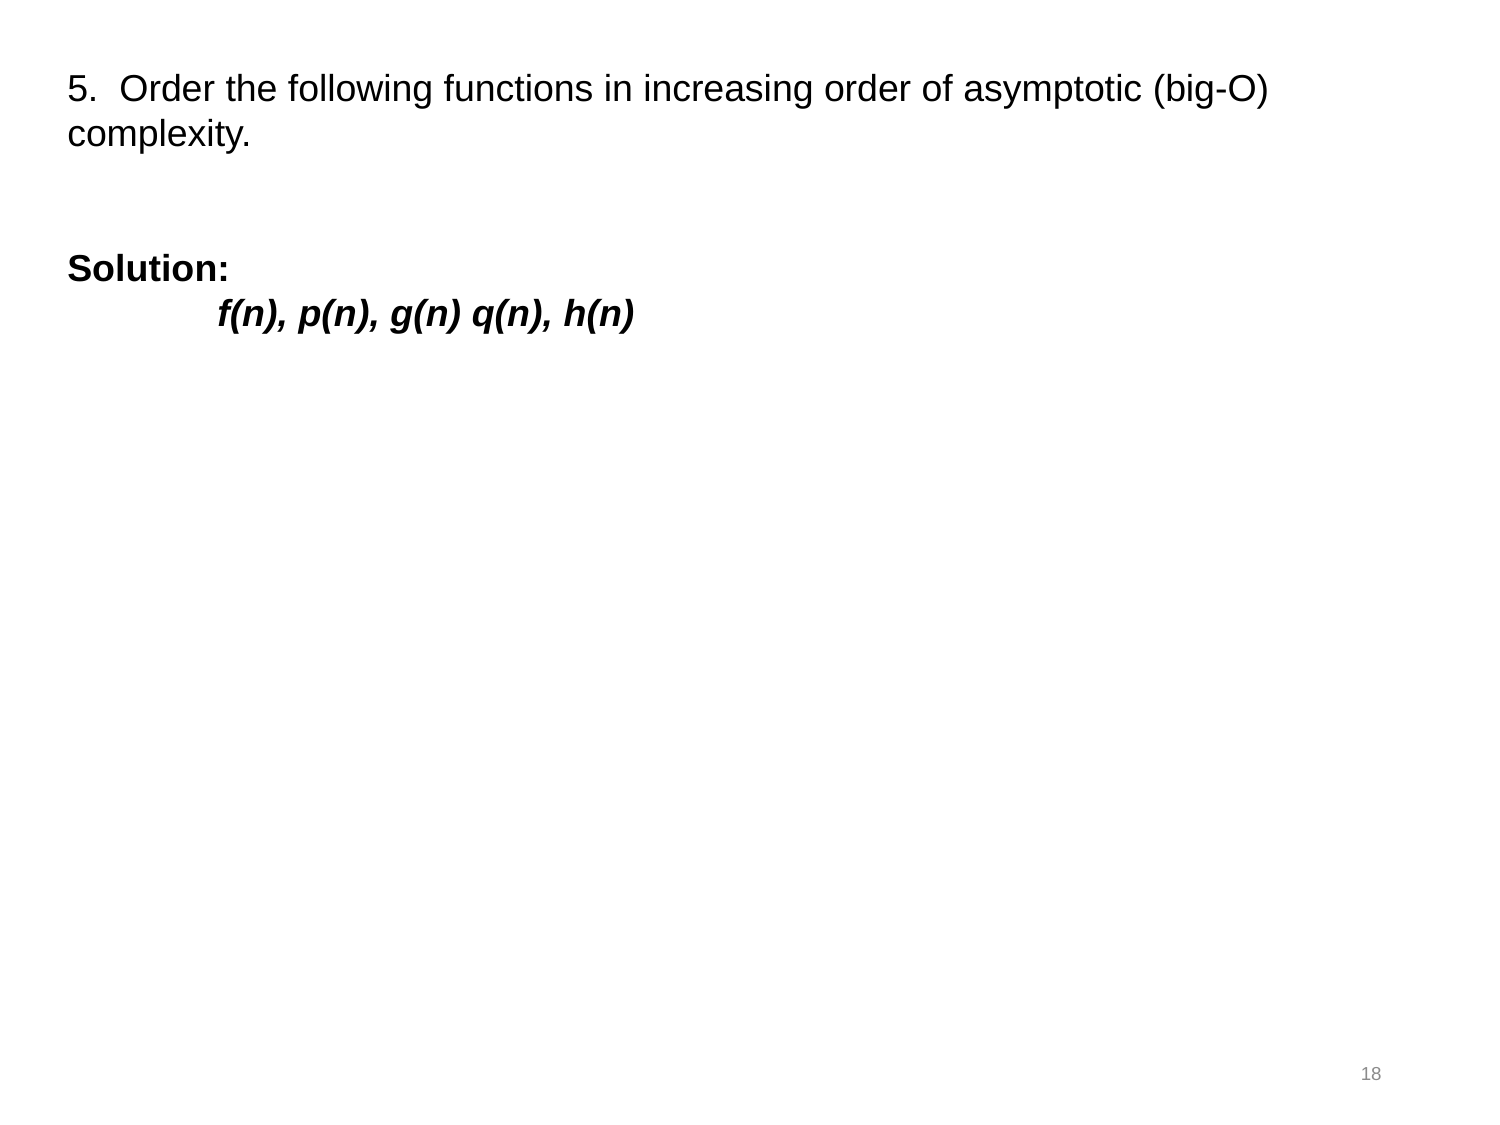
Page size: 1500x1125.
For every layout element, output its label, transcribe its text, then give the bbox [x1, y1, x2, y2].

slide_number 18 [1059, 1042, 1397, 1103]
